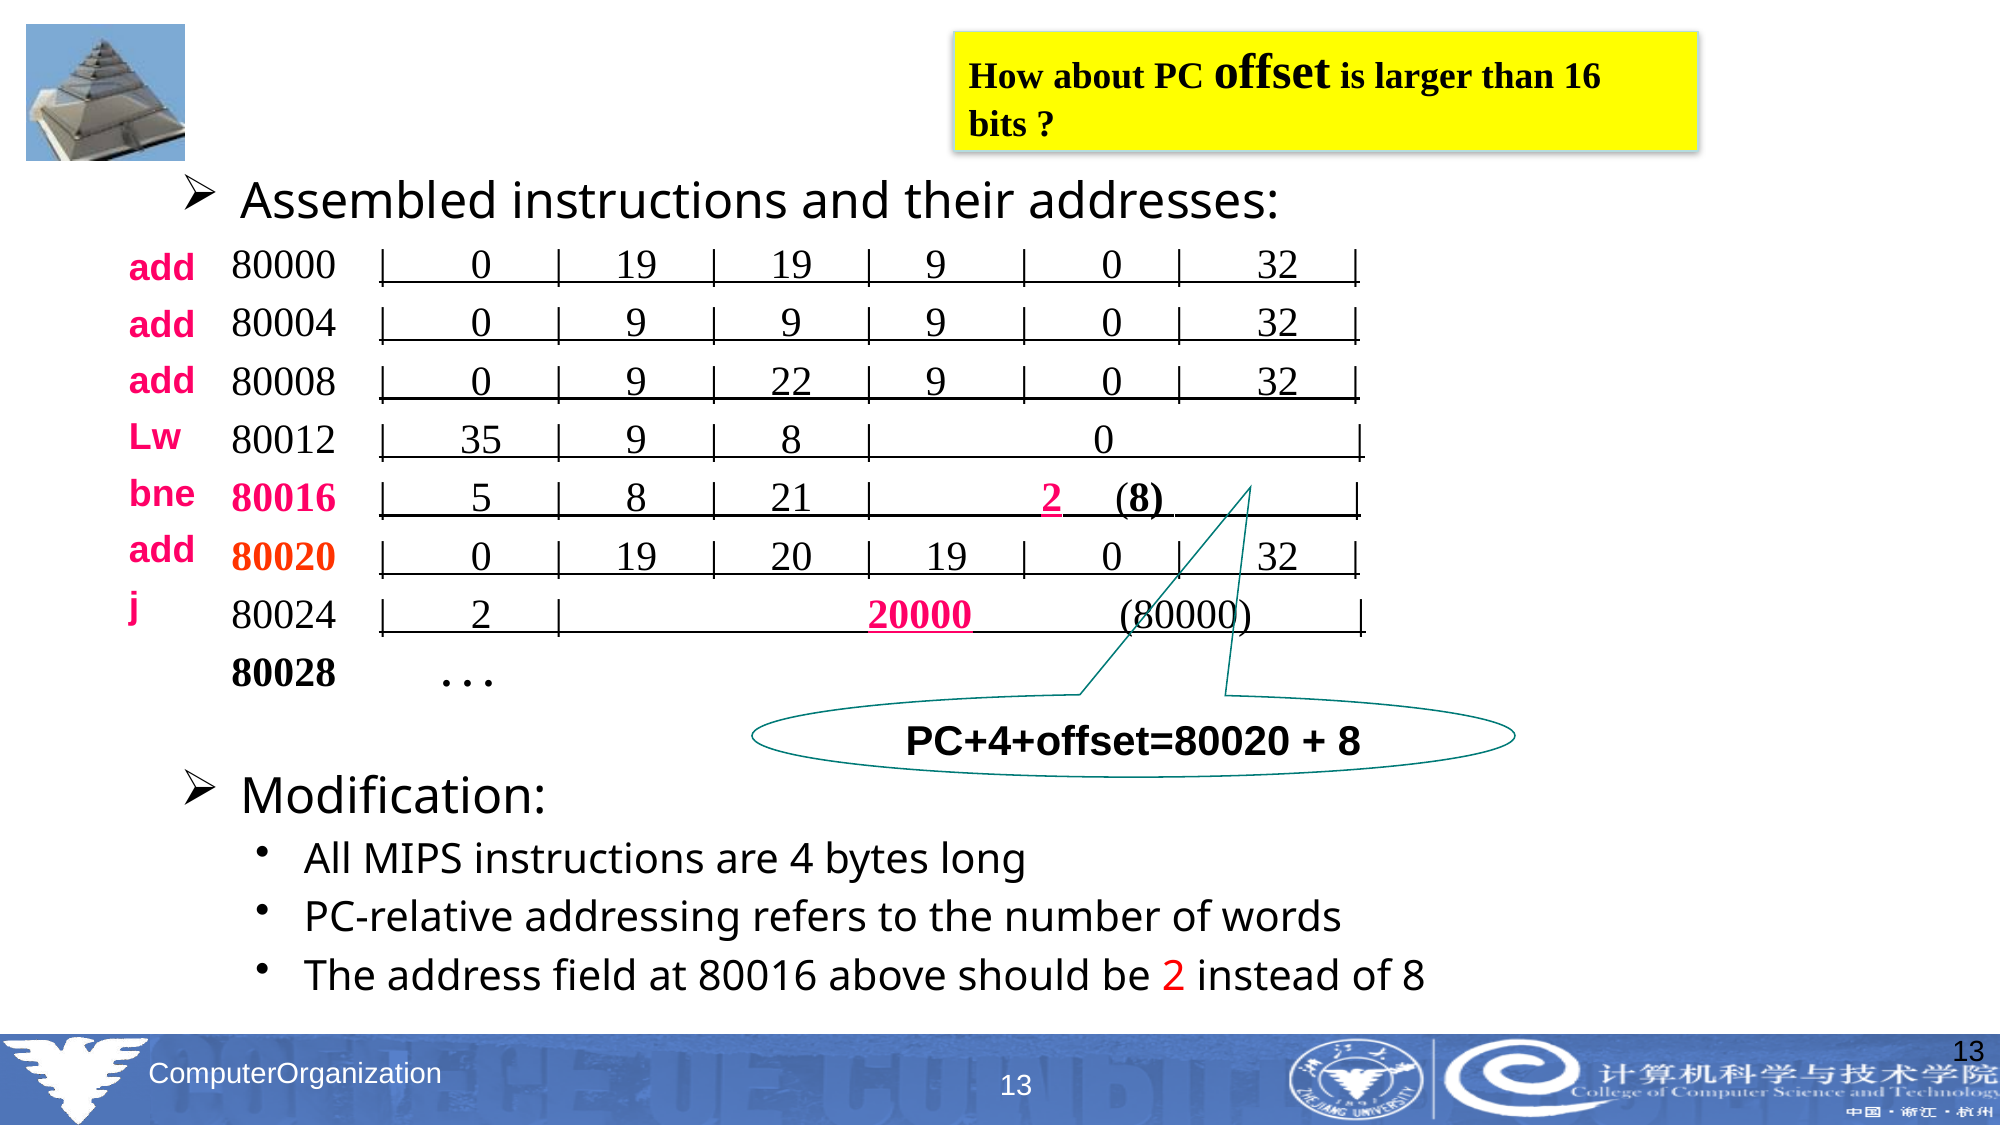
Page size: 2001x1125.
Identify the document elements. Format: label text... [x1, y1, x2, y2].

list Assembled instructions and their addresses: 80000 | 0 | 19 | 19 | 9 | 0 | 32 | 80004 | 0 | 9 | 9 | 9 | 0 | 32 | 80008 | 0 | 9 | 22 | 9 | 0 | 32 | 80012 | 35 | 9 | 8 | 0 | 80016 | 5 | 8 | 21 | 2 (8) | 80020 | 0 | 19 | 20 | 19 | 0 | 32 | 80024 | 2 | 20000 (80000) | 80028 . . . Modification: All MIPS instructions are 4 bytes long PC-relative addressing refers to the number of words The address field at 80016 above should be 2 instead of 8 [90, 160, 1907, 963]
picture [0, 1034, 2000, 1125]
text_box add add add Lw bne add j [114, 236, 221, 634]
slide_number 13 [1533, 1024, 2000, 1103]
picture [26, 24, 185, 161]
text_box How about PC offset is larger than 16 bits ? [953, 31, 1699, 152]
text_box PC+4+offset=80020 + 8 [751, 487, 1516, 778]
